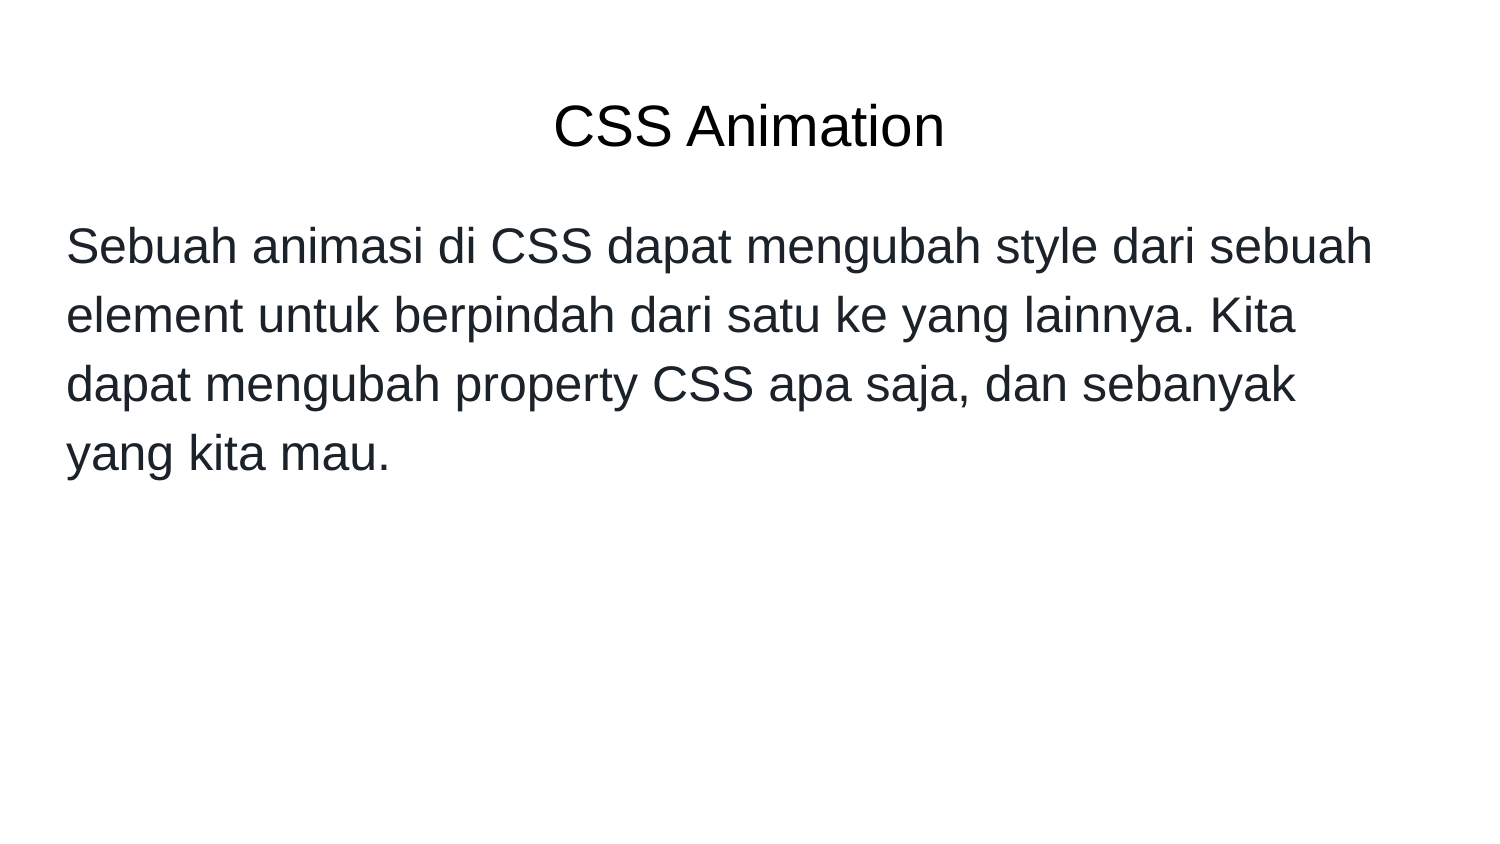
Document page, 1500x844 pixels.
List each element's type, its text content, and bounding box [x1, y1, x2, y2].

title CSS Animation [51, 72, 1449, 167]
list Sebuah animasi di CSS dapat mengubah style dari sebuah element untuk berpindah dari satu ke yang lainnya. Kita dapat mengubah property CSS apa saja, dan sebanyak yang kita mau. [51, 189, 1427, 750]
